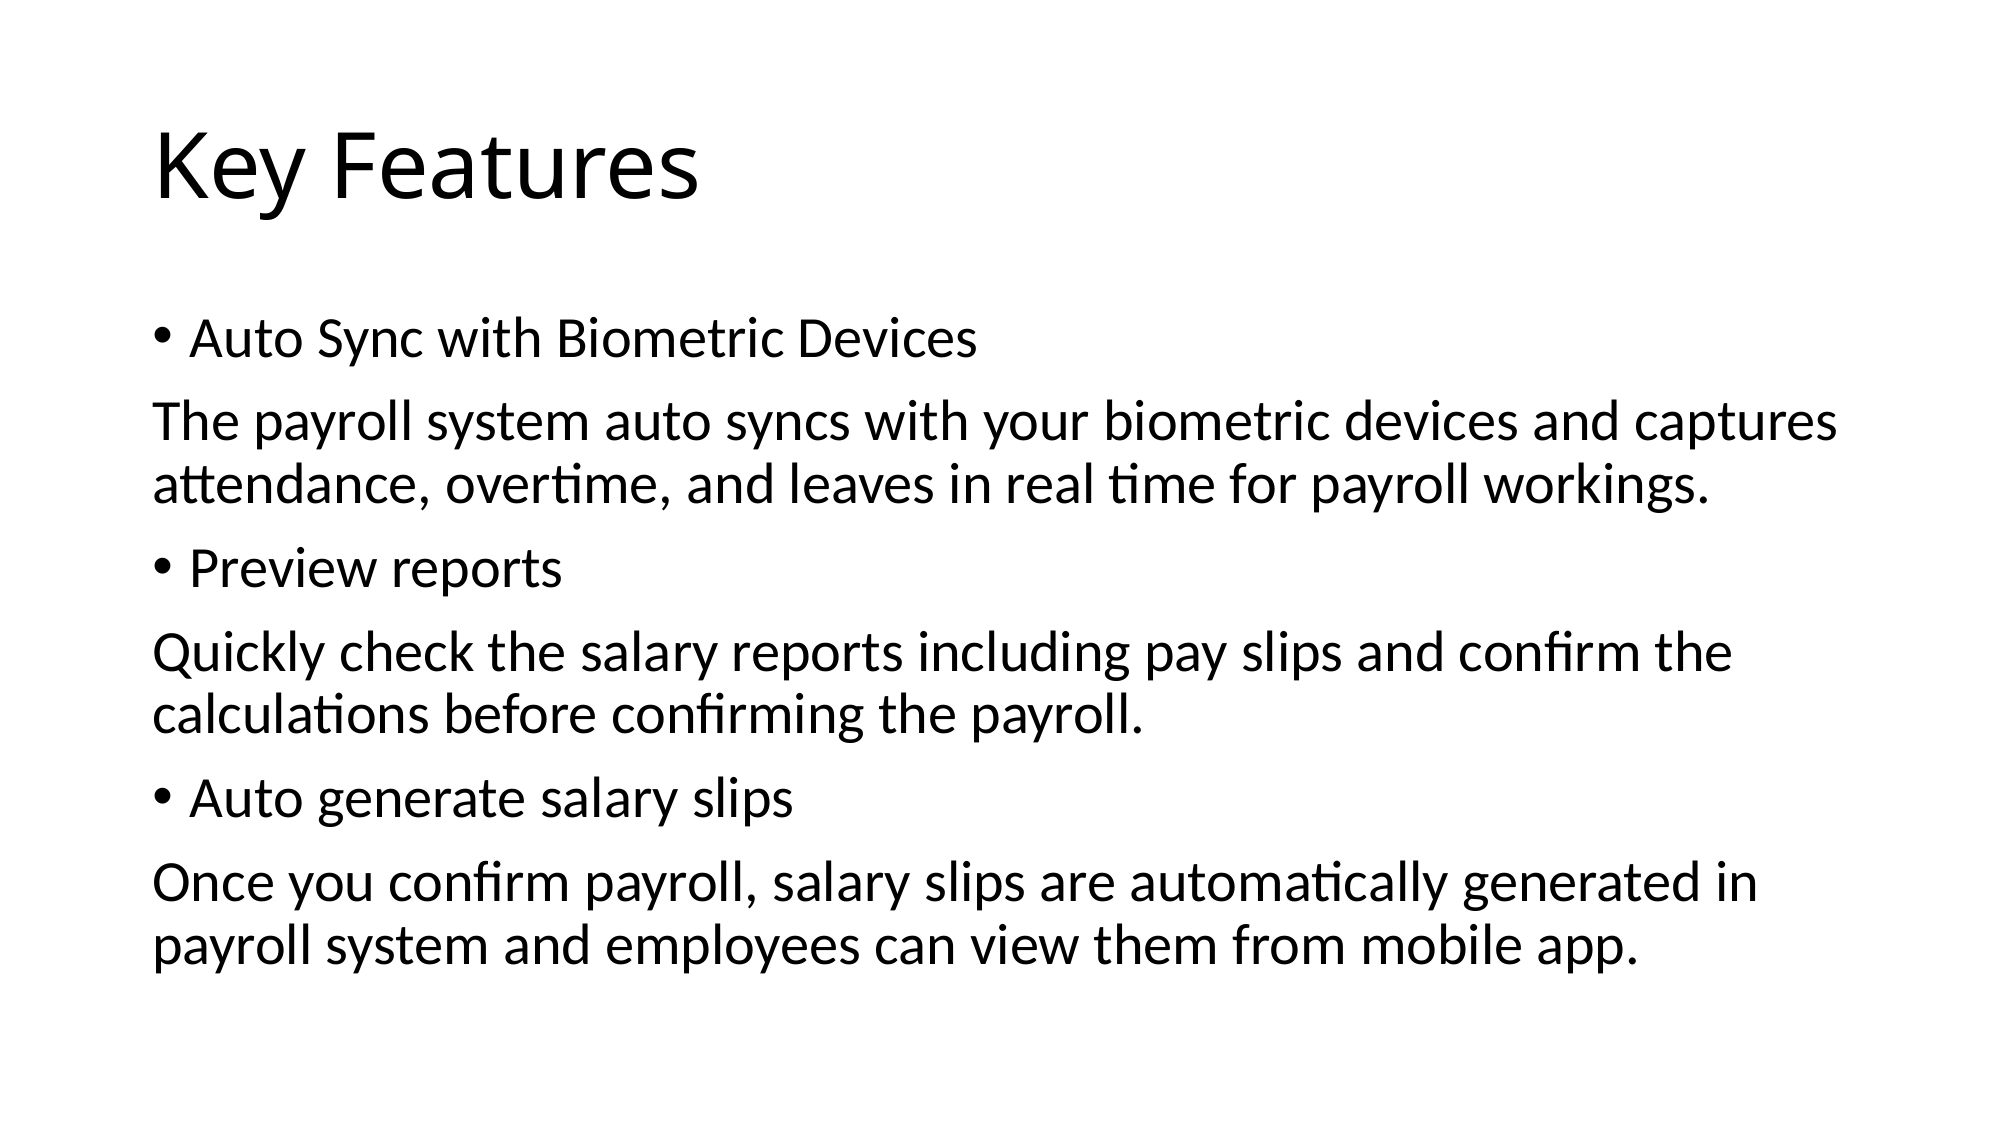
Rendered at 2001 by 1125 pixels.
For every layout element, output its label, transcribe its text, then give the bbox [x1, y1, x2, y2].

list Auto Sync with Biometric Devices The payroll system auto syncs with your biometric devices and captures attendance, overtime, and leaves in real time for payroll workings. Preview reports Quickly check the salary reports including pay slips and confirm the calculations before confirming the payroll. Auto generate salary slips Once you confirm payroll, salary slips are automatically generated in payroll system and employees can view them from mobile app. [137, 299, 1863, 1014]
title Key Features [137, 59, 1863, 278]
